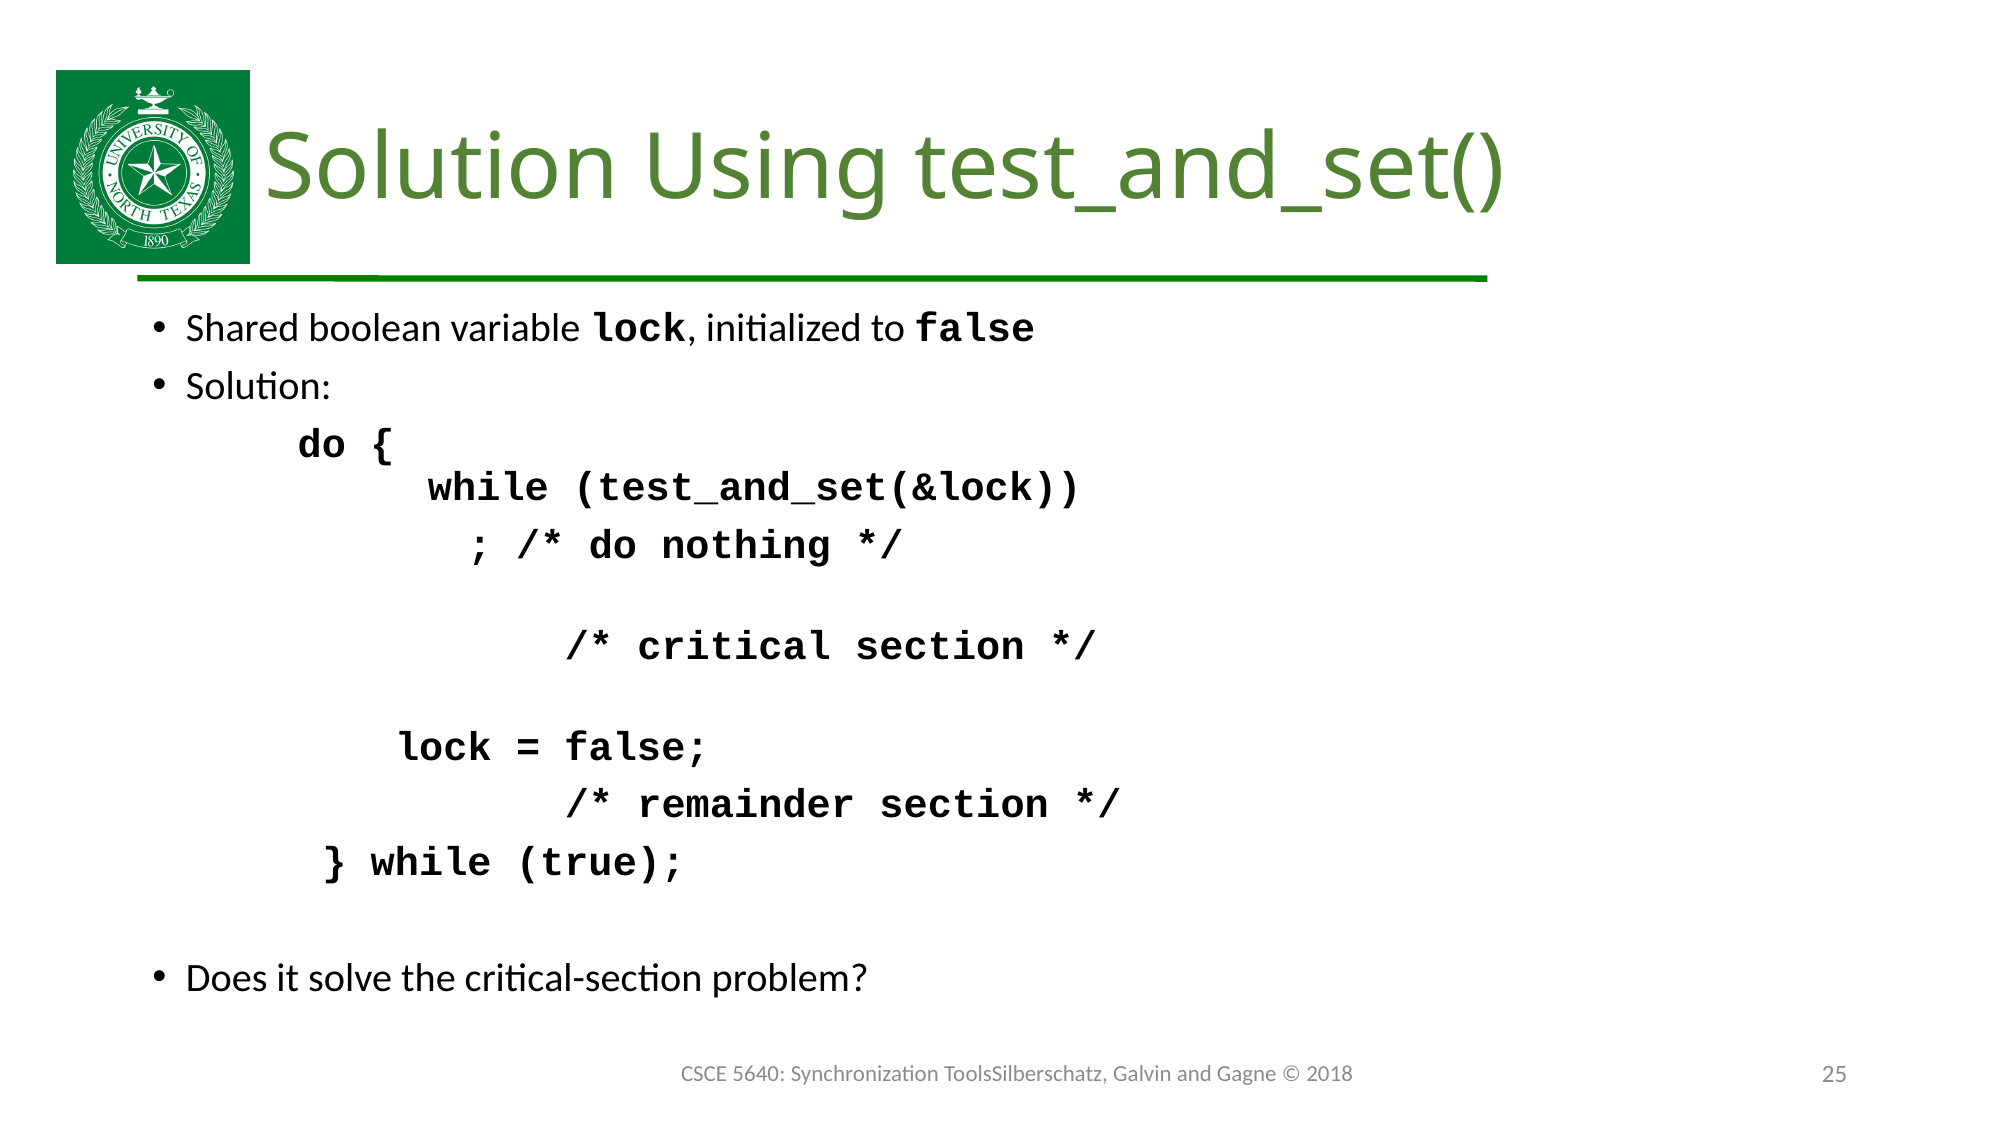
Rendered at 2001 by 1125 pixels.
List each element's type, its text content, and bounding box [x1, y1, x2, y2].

title Solution Using test_and_set() [249, 59, 1863, 278]
picture [56, 70, 249, 264]
list Shared boolean variable lock, initialized to false Solution: do { while (test_and_set(&lock)) ; /* do nothing */ /* critical section */ lock = false; /* remainder section */ } while (true); Does it solve the critical-section problem? [137, 299, 1863, 1014]
footer CSCE 5640: Synchronization Tools Silberschatz, Galvin and Gagne © 2018 [530, 1042, 1506, 1103]
slide_number 25 [1526, 1042, 1863, 1103]
